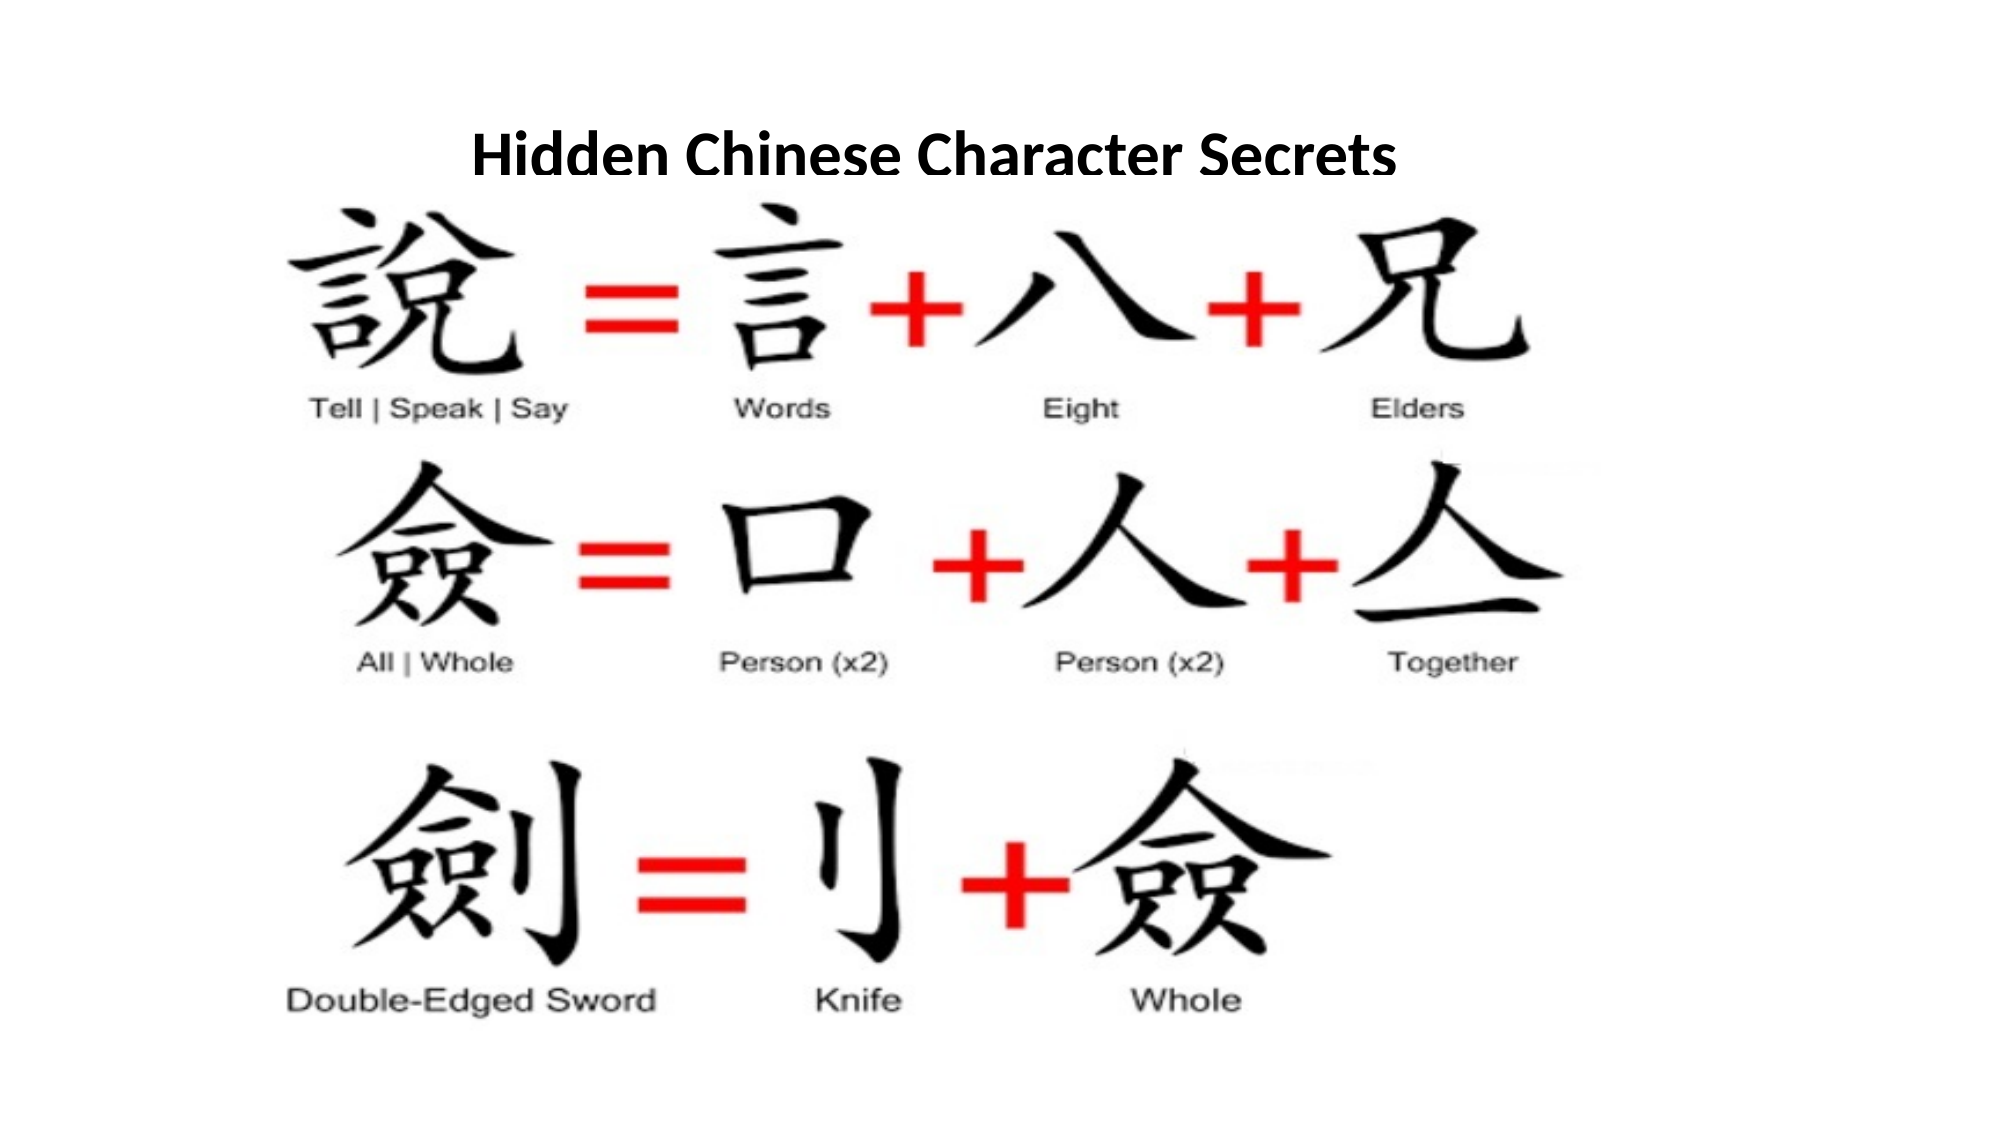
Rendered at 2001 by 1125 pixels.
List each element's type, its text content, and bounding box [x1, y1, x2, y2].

text_box Hidden Chinese Character Secrets [456, 103, 1414, 175]
picture [267, 175, 1682, 1066]
